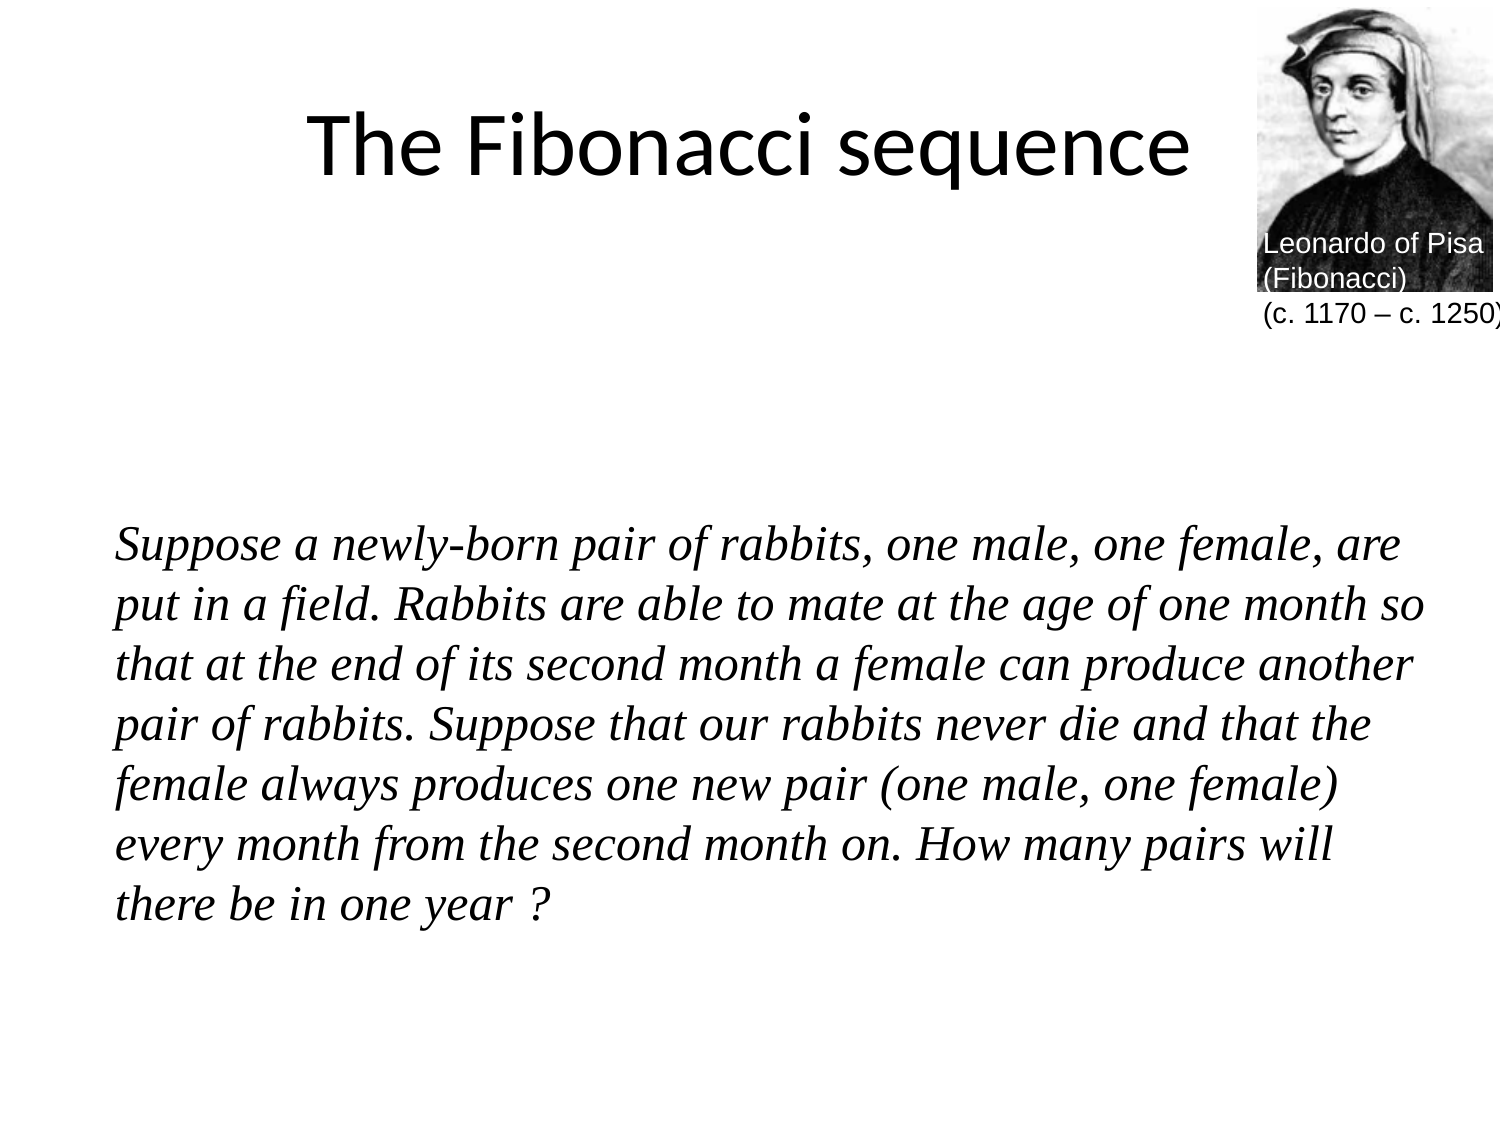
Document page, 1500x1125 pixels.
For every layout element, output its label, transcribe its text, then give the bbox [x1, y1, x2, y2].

text_box Leonardo of Pisa (Fibonacci) (c. 1170 – c. 1250) [1248, 216, 1500, 337]
text_box The Fibonacci sequence [74, 45, 1257, 233]
text_box Suppose a newly-born pair of rabbits, one male, one female, are put in a field. Rabbits are able to mate at the age of one month so that at the end of its second month a female can produce another pair of rabbits. Suppose that our rabbits never die and that the female always produces one new pair (one male, one female) every month from the second month on. How many pairs will there be in one year ? [100, 503, 1459, 939]
picture [1257, 7, 1493, 292]
